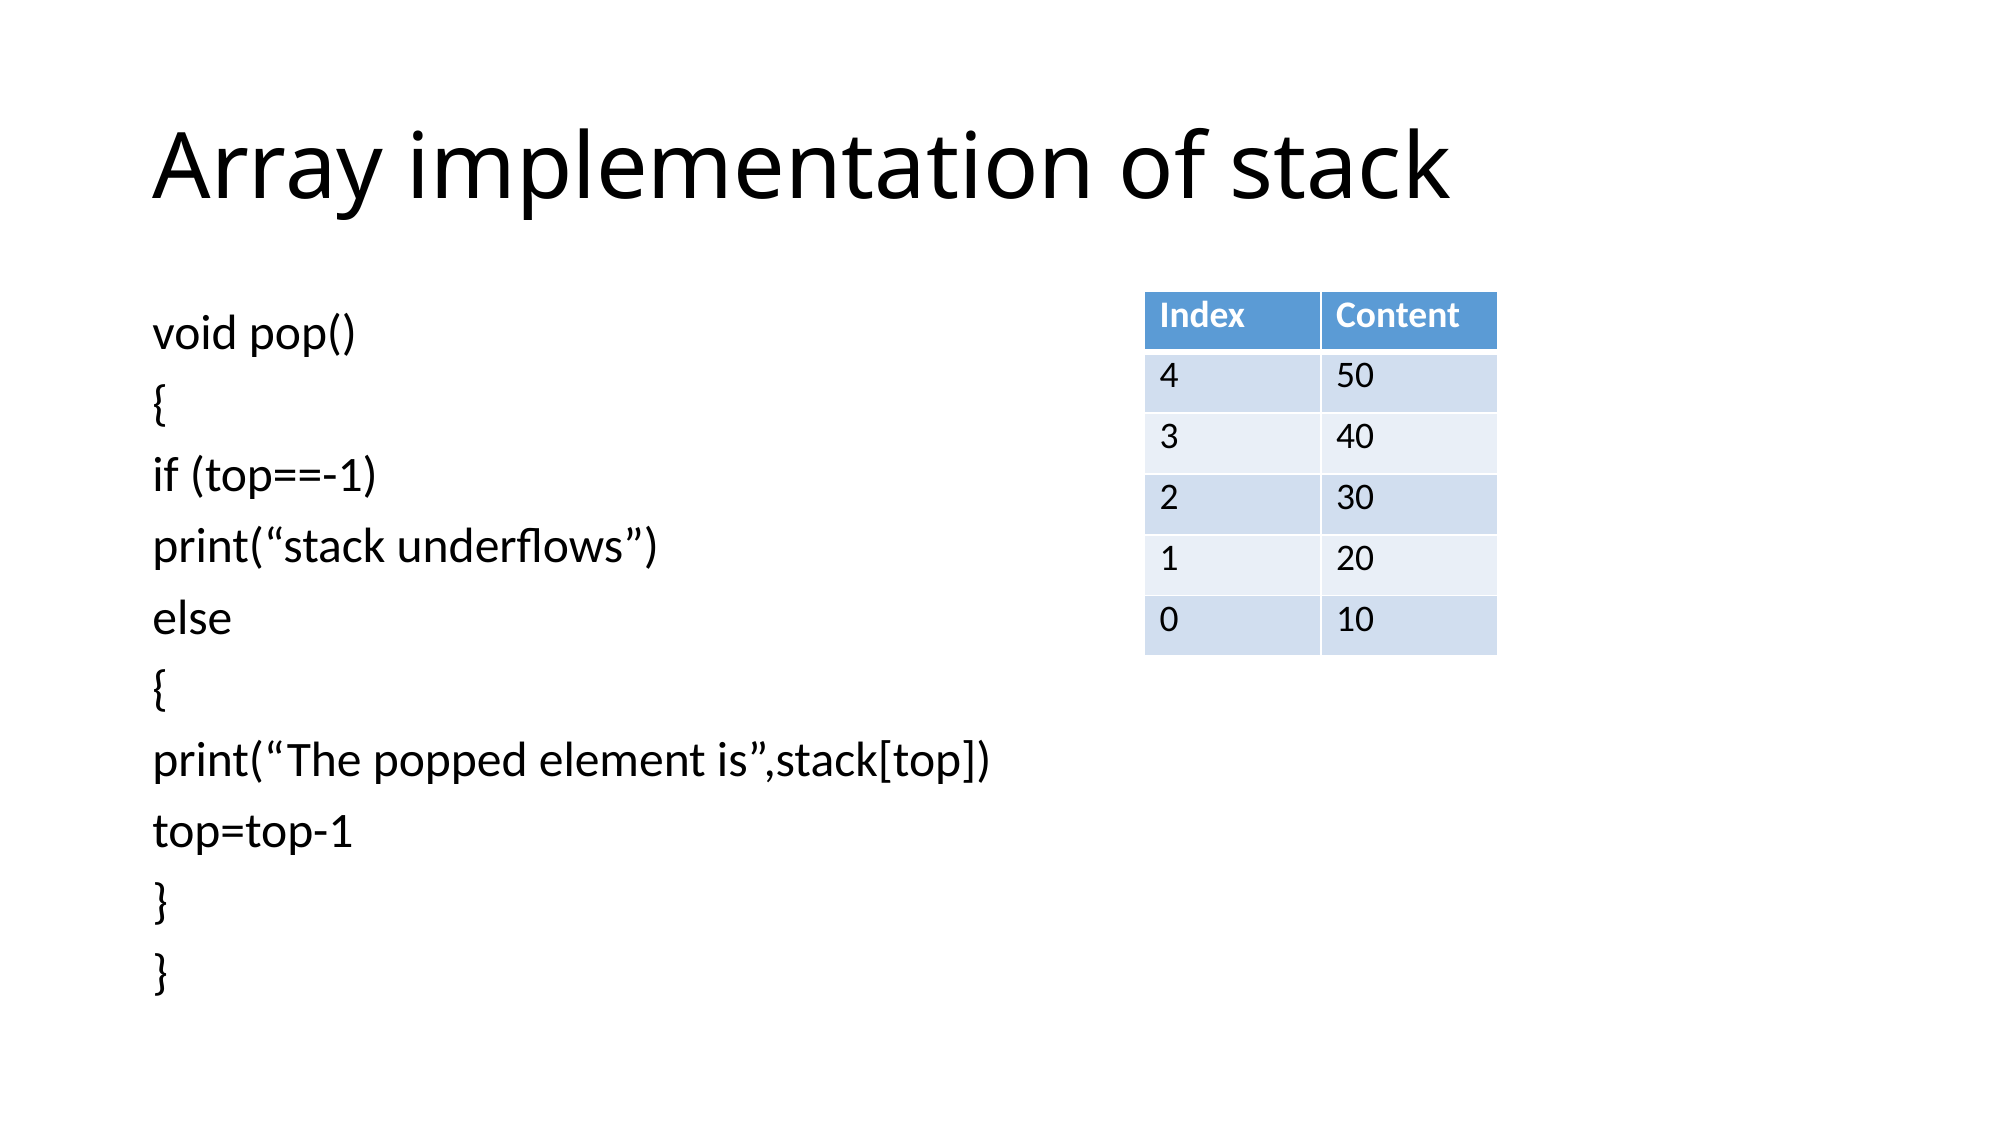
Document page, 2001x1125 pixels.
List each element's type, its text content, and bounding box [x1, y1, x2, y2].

table_cell 10 [1322, 596, 1497, 655]
table_cell 2 [1145, 475, 1320, 534]
table_cell 3 [1145, 414, 1320, 473]
table_header Index [1145, 292, 1320, 349]
title Array implementation of stack [137, 59, 1863, 278]
table_header Content [1322, 292, 1497, 349]
table_cell 0 [1145, 596, 1320, 655]
table_cell 4 [1145, 355, 1320, 412]
table_cell 20 [1322, 536, 1497, 595]
table_cell 40 [1322, 414, 1497, 473]
list void pop() { if (top==-1) print(“stack underflows”) else { print(“The popped element is”,stack[top]) top=top-1 } } [137, 299, 1863, 1014]
table_cell 1 [1145, 536, 1320, 595]
table_cell 30 [1322, 475, 1497, 534]
table_cell 50 [1322, 355, 1497, 412]
